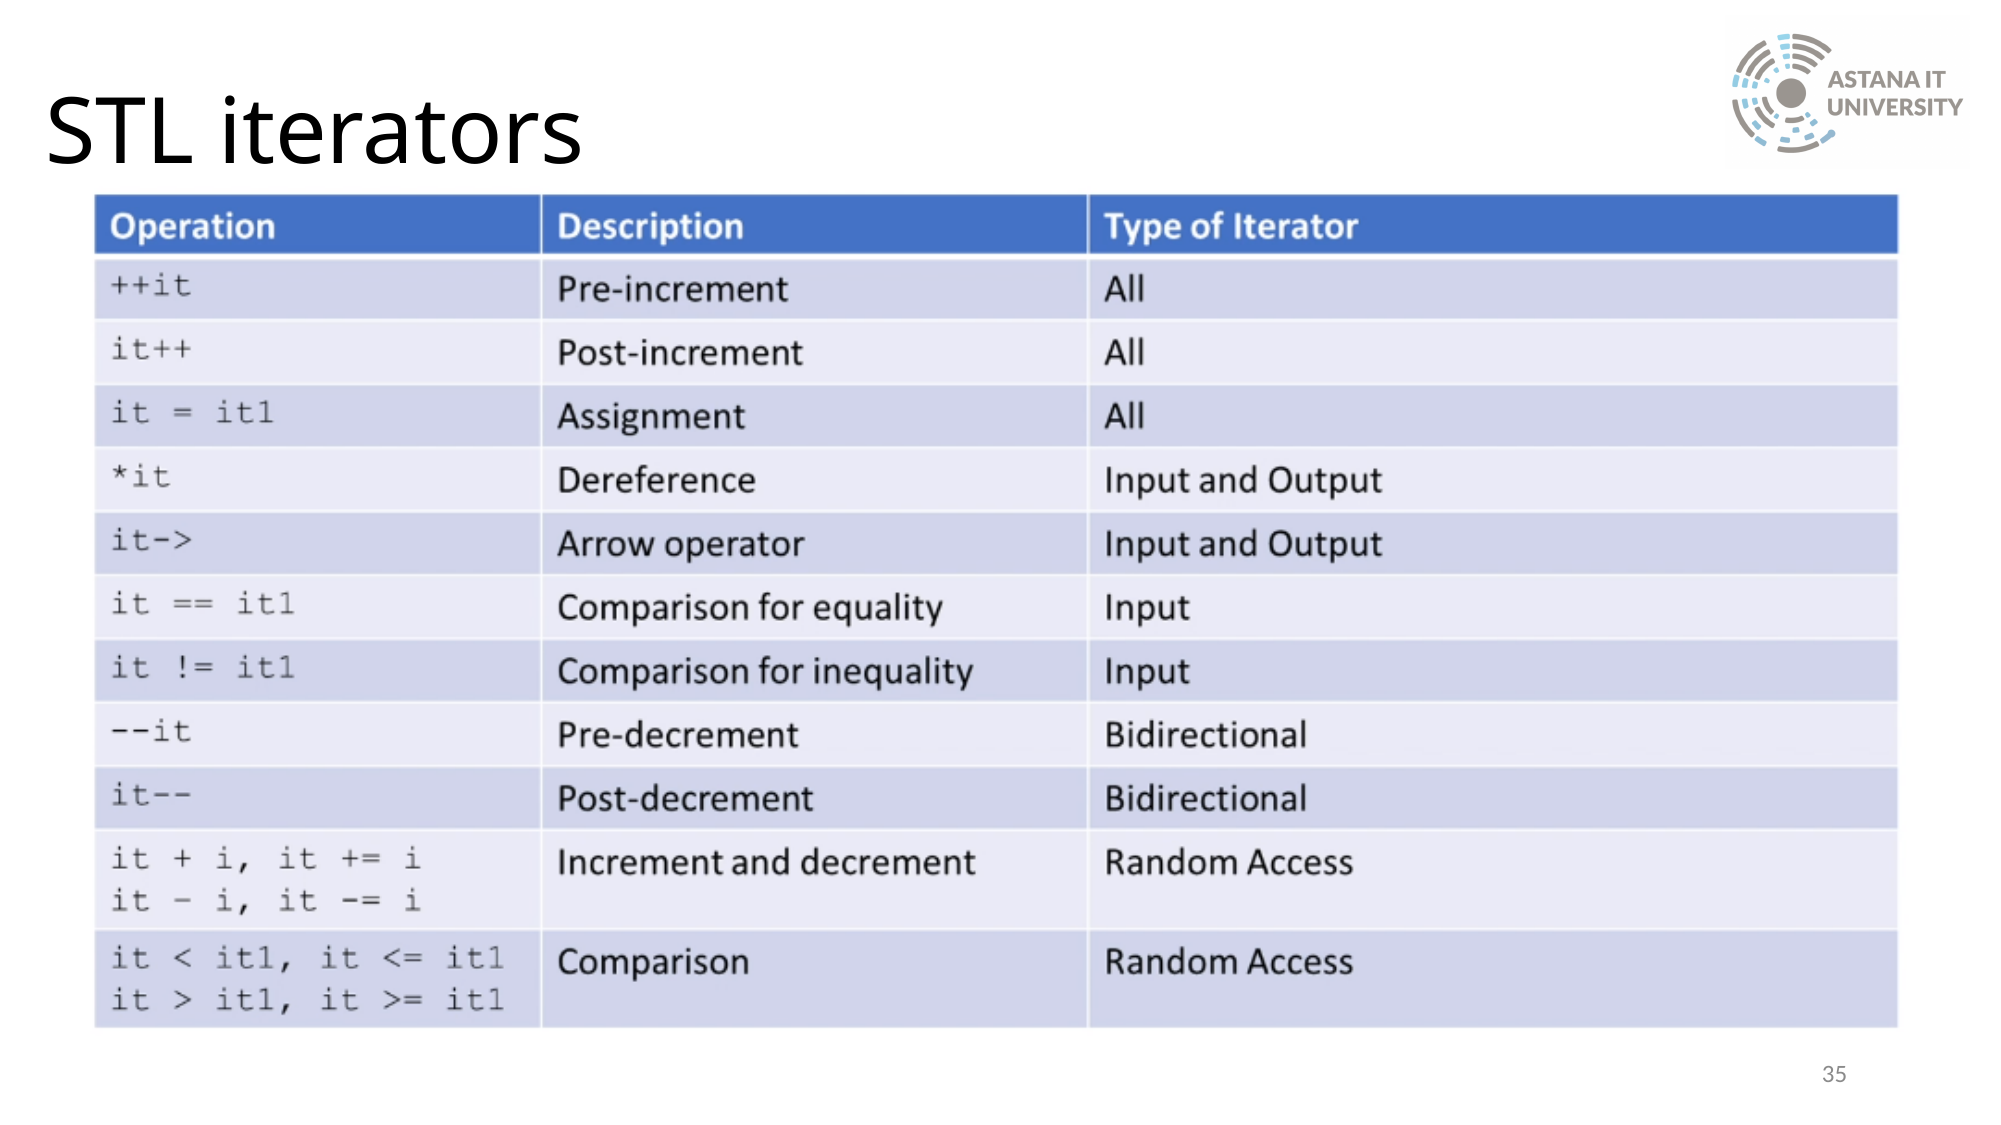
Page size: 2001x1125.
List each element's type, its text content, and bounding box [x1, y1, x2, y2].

picture [82, 182, 1918, 1043]
picture [1724, 15, 1970, 169]
title STL iterators [30, 25, 1756, 243]
slide_number 35 [1412, 1043, 1863, 1103]
